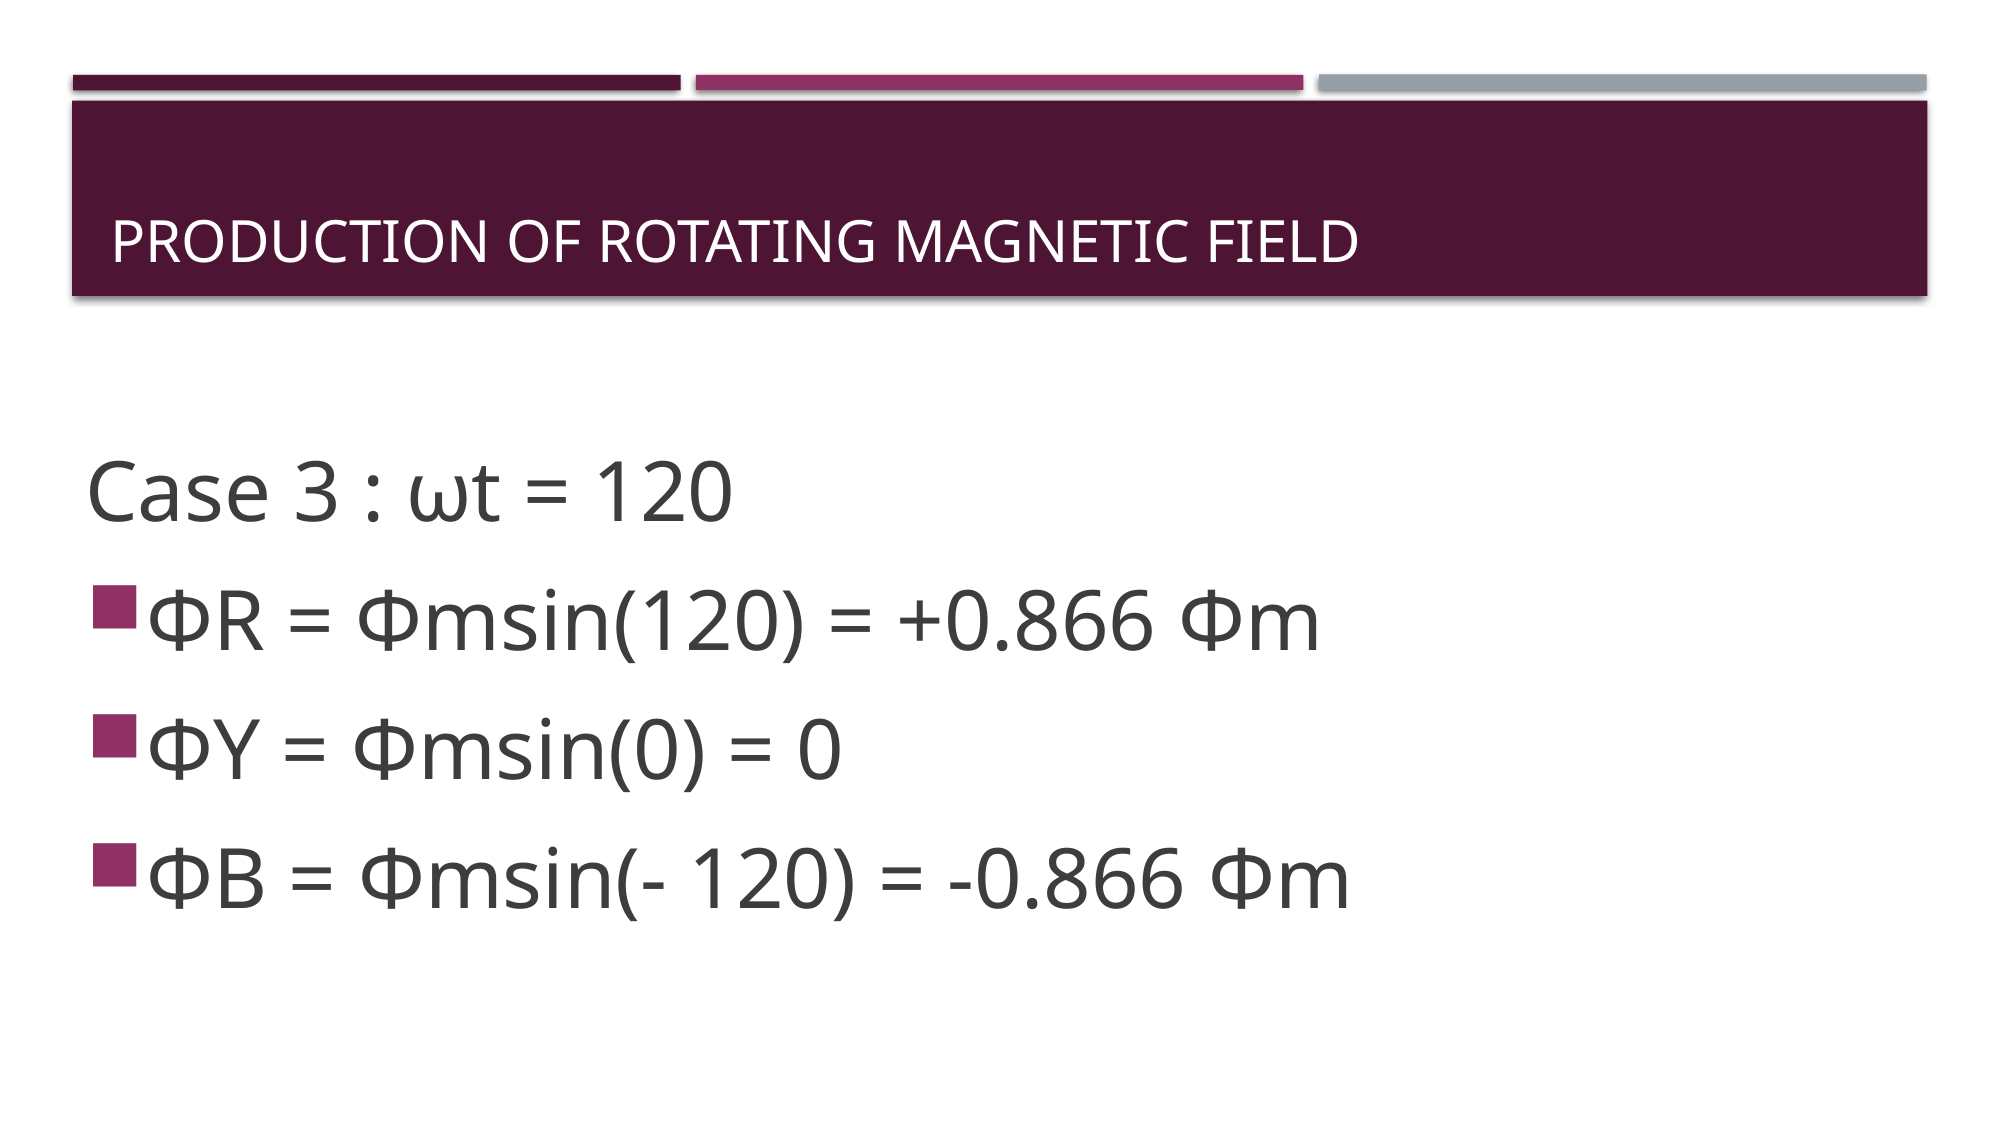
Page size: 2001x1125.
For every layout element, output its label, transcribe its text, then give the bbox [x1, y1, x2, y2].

list Case 3 : ωt = 120 ΦR = Φmsin(120) = +0.866 Φm ΦY = Φmsin(0) = 0 ΦB = Φmsin(- 120) = -0.866 Φm [70, 293, 1927, 962]
title Production of Rotating magnetic field [95, 115, 1905, 282]
